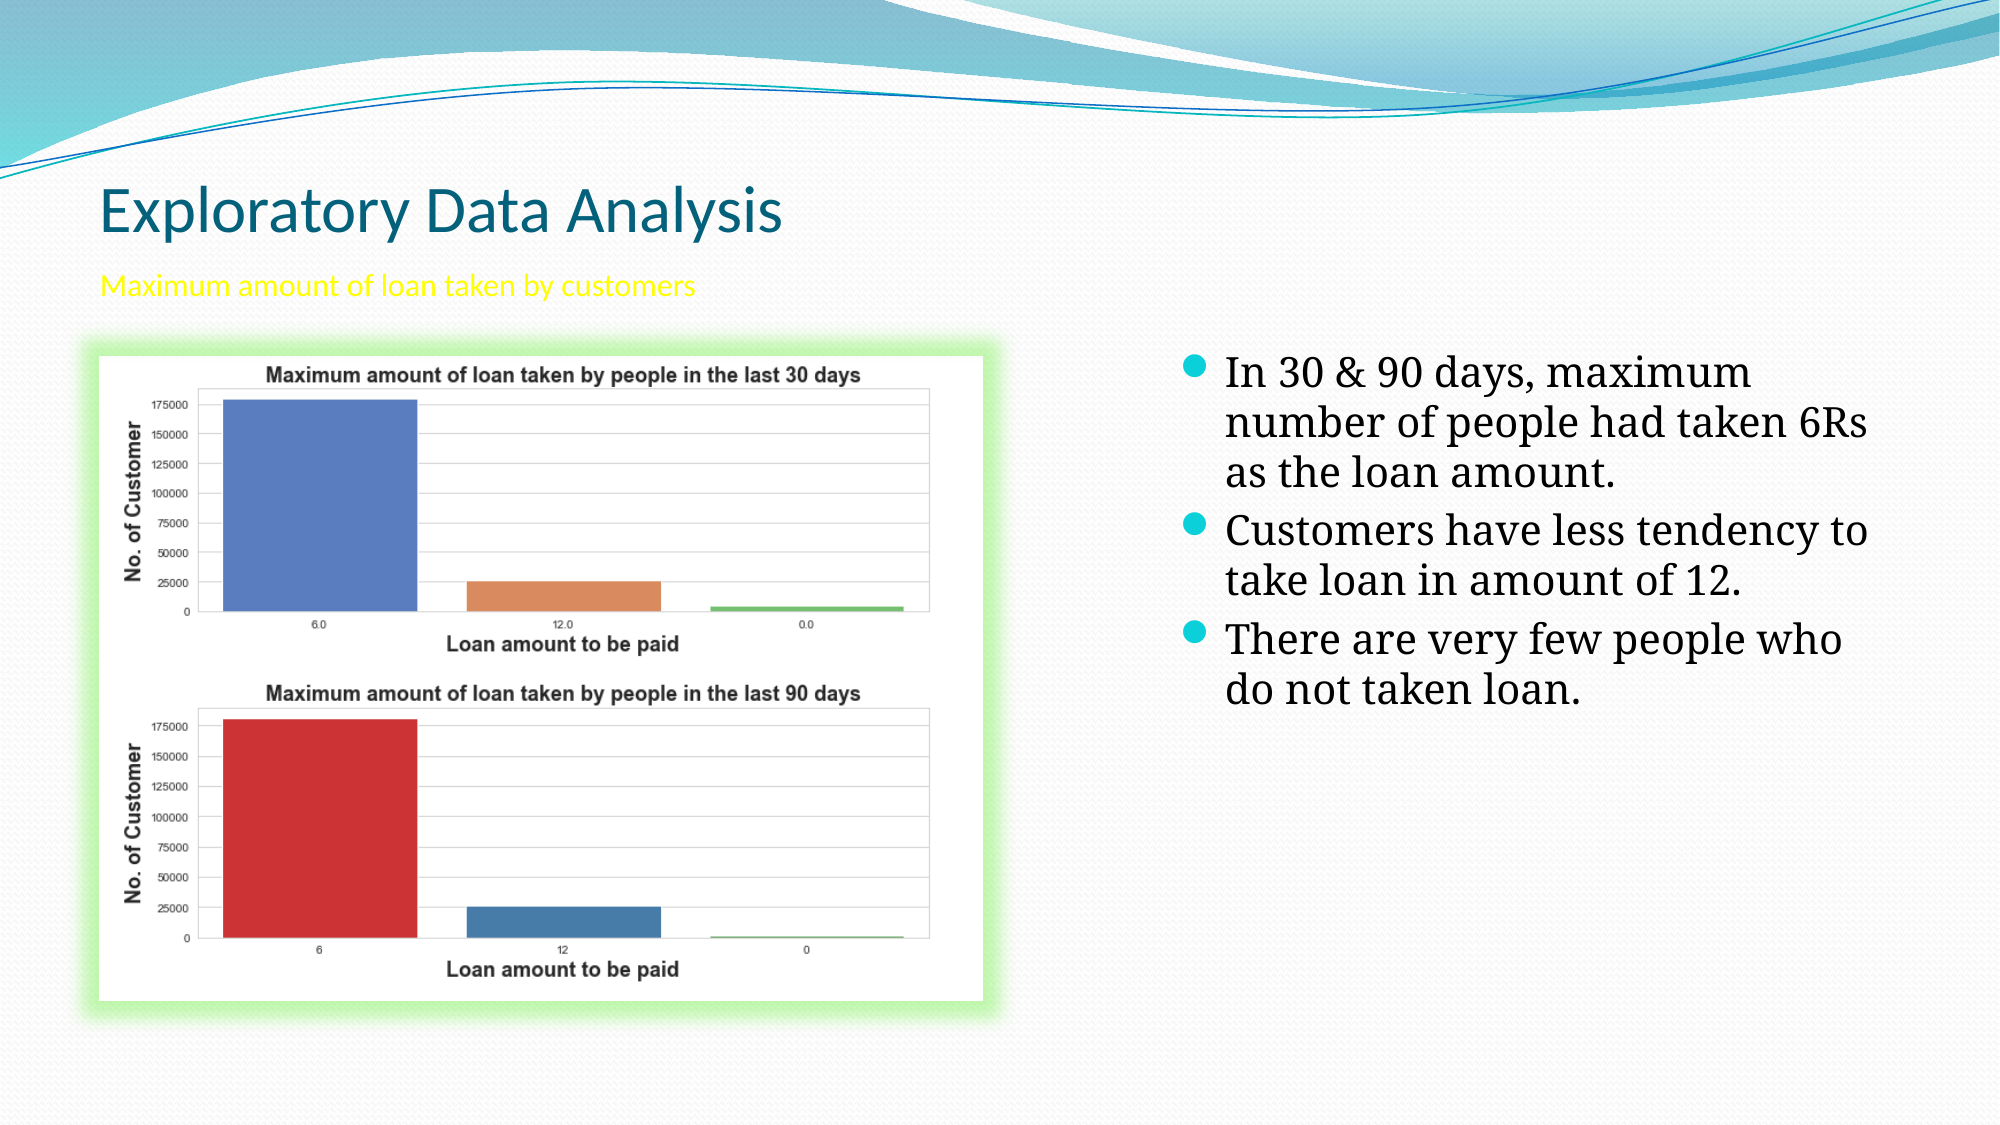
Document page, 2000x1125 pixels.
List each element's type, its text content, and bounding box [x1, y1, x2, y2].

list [99, 356, 984, 1002]
title Exploratory Data Analysis Maximum amount of loan taken by customers [99, 115, 1900, 303]
list In 30 & 90 days, maximum number of people had taken 6Rs as the loan amount. Customers have less tendency to take loan in amount of 12. There are very few people who do not taken loan. [1165, 338, 1905, 1006]
